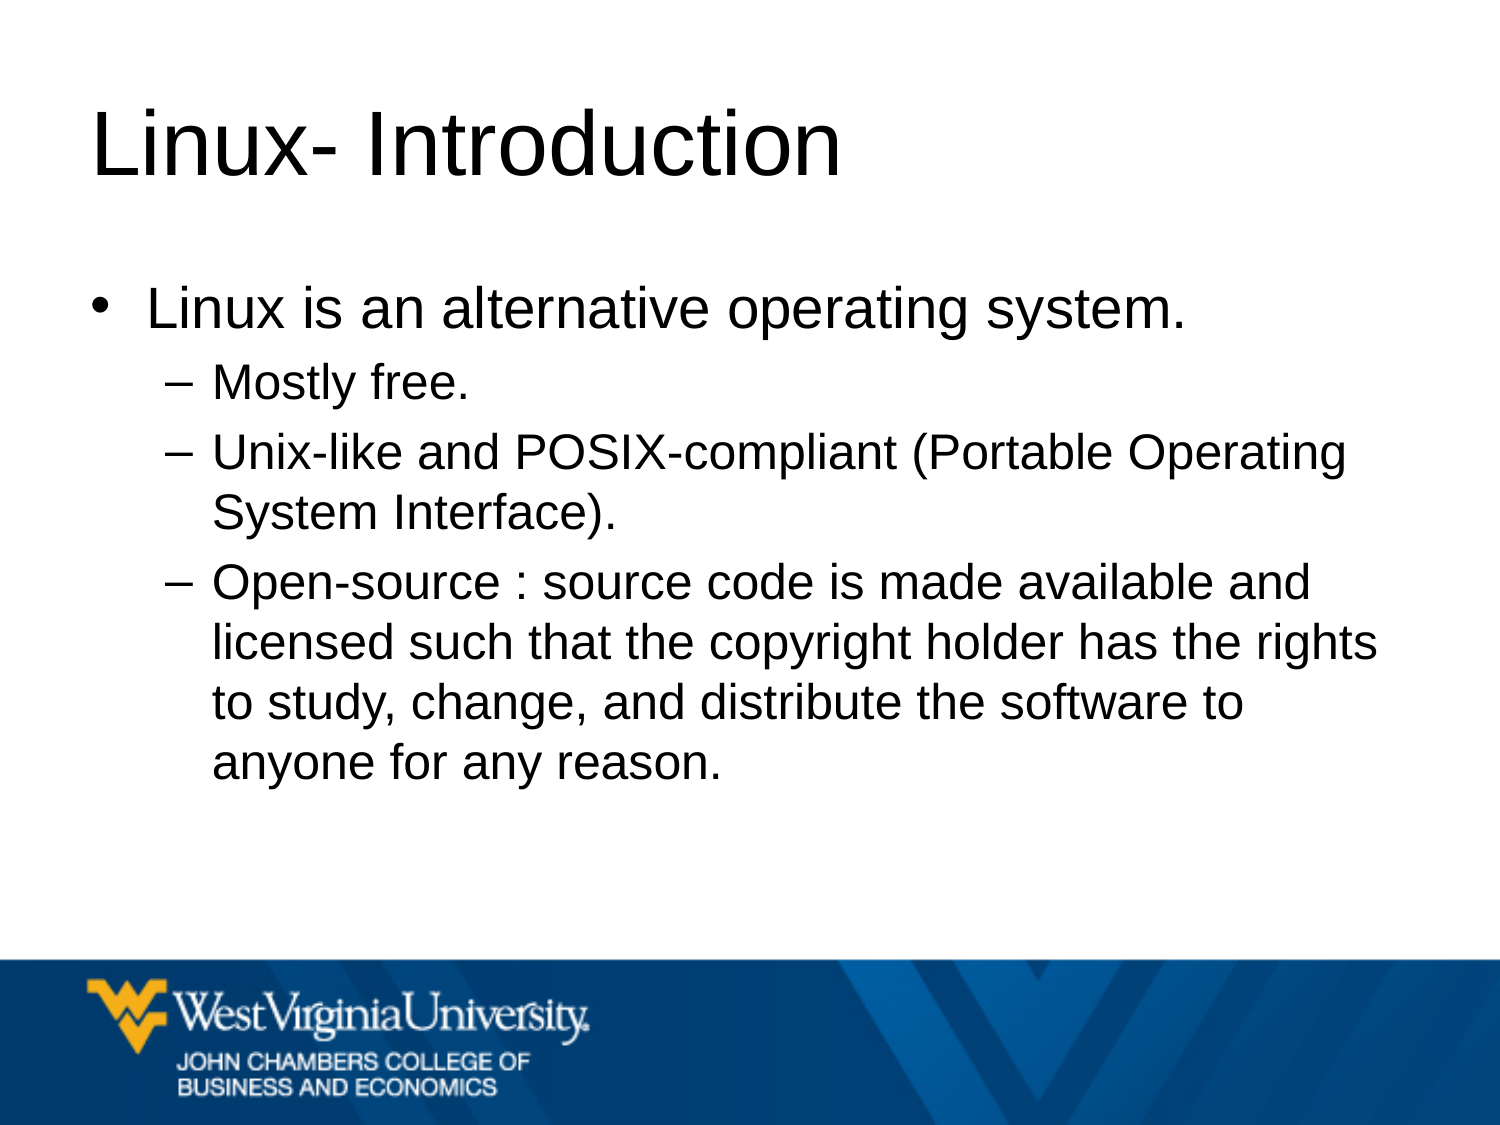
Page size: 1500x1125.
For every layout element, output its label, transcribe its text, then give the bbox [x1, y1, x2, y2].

picture [0, 0, 1500, 1125]
list Linux is an alternative operating system. Mostly free. Unix-like and POSIX-compliant (Portable Operating System Interface). Open-source : source code is made available and licensed such that the copyright holder has the rights to study, change, and distribute the software to anyone for any reason. [75, 262, 1425, 1005]
title Linux- Introduction [75, 45, 1425, 233]
